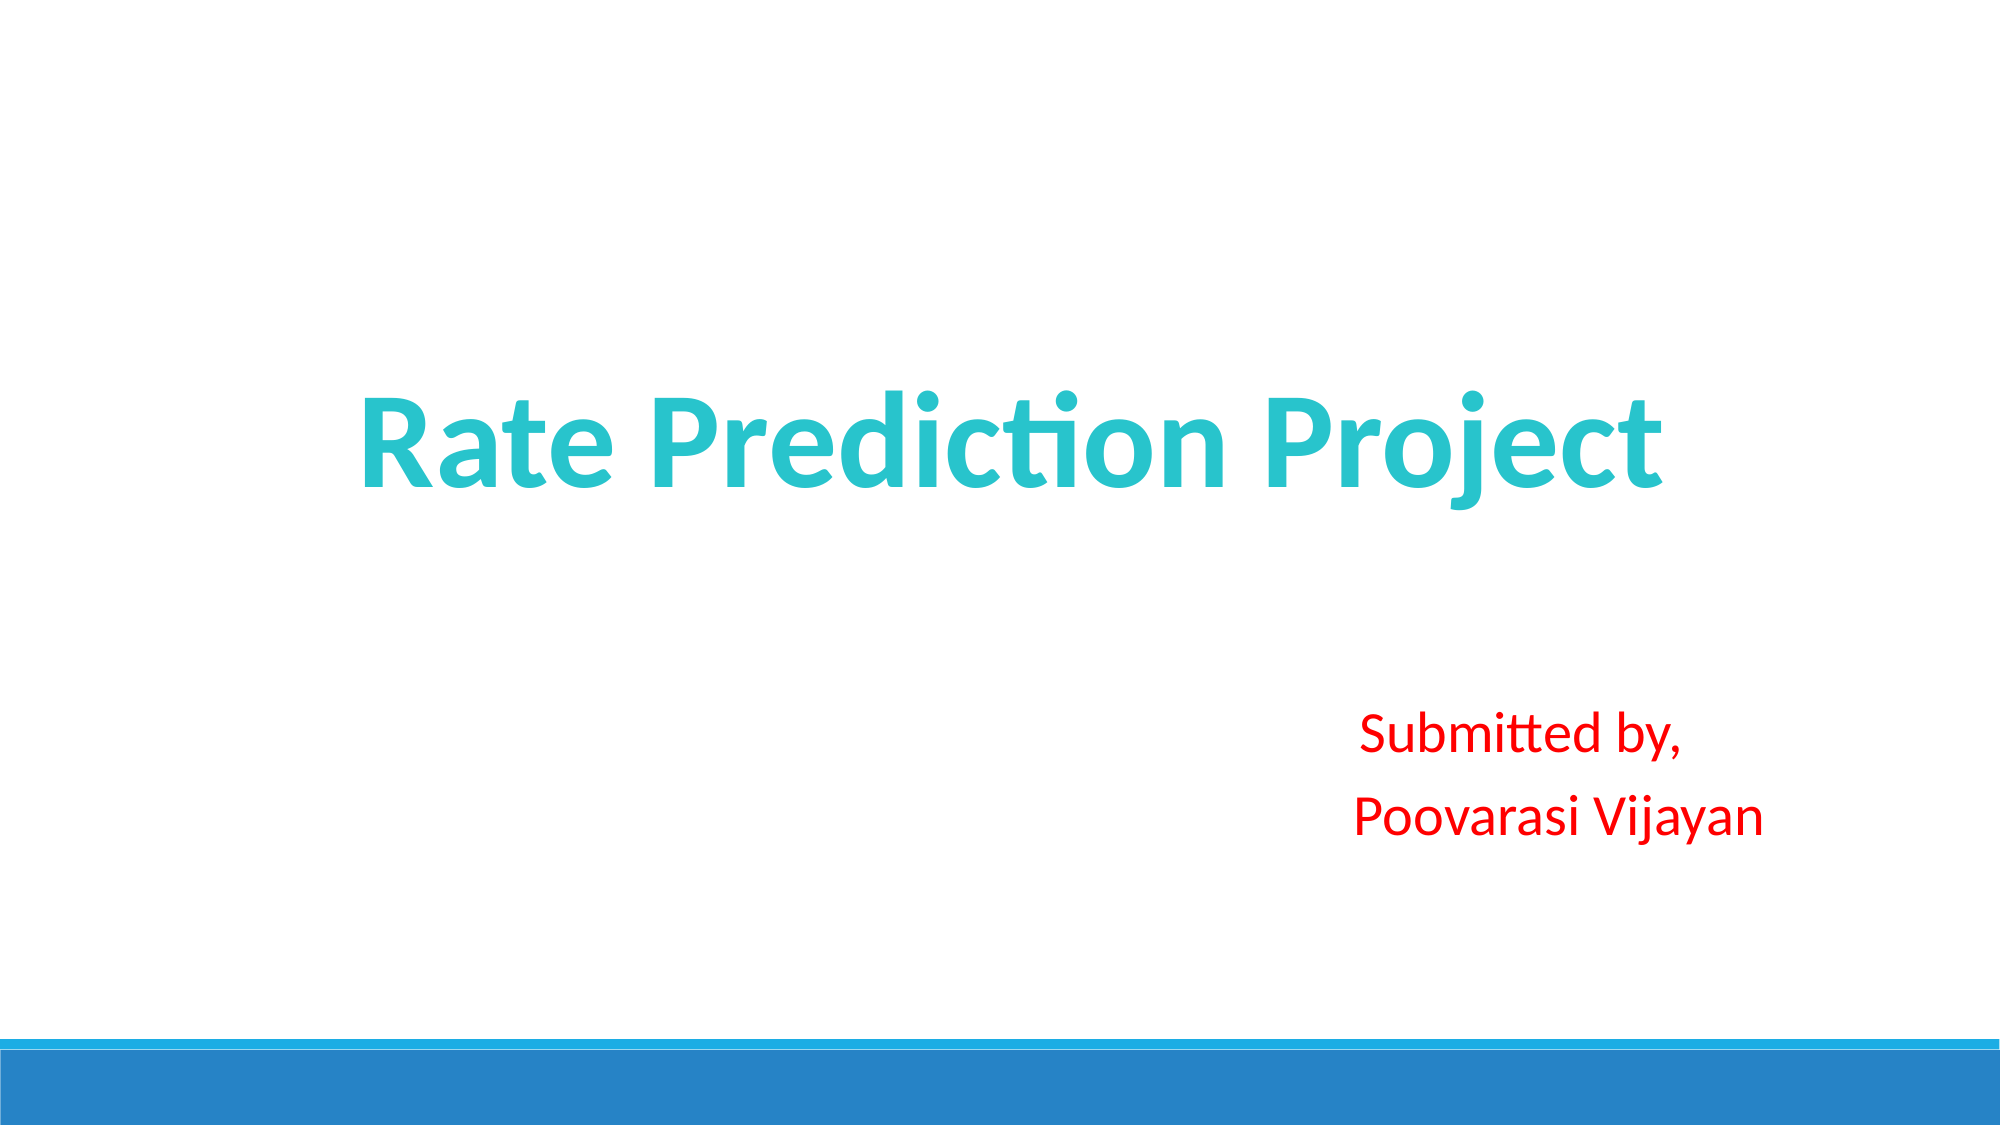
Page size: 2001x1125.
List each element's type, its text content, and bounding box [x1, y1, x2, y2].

text_box Submitted by, [1171, 686, 1871, 772]
text_box Rate Prediction Project [342, 342, 1682, 523]
text_box Poovarasi Vijayan [1338, 769, 1781, 855]
